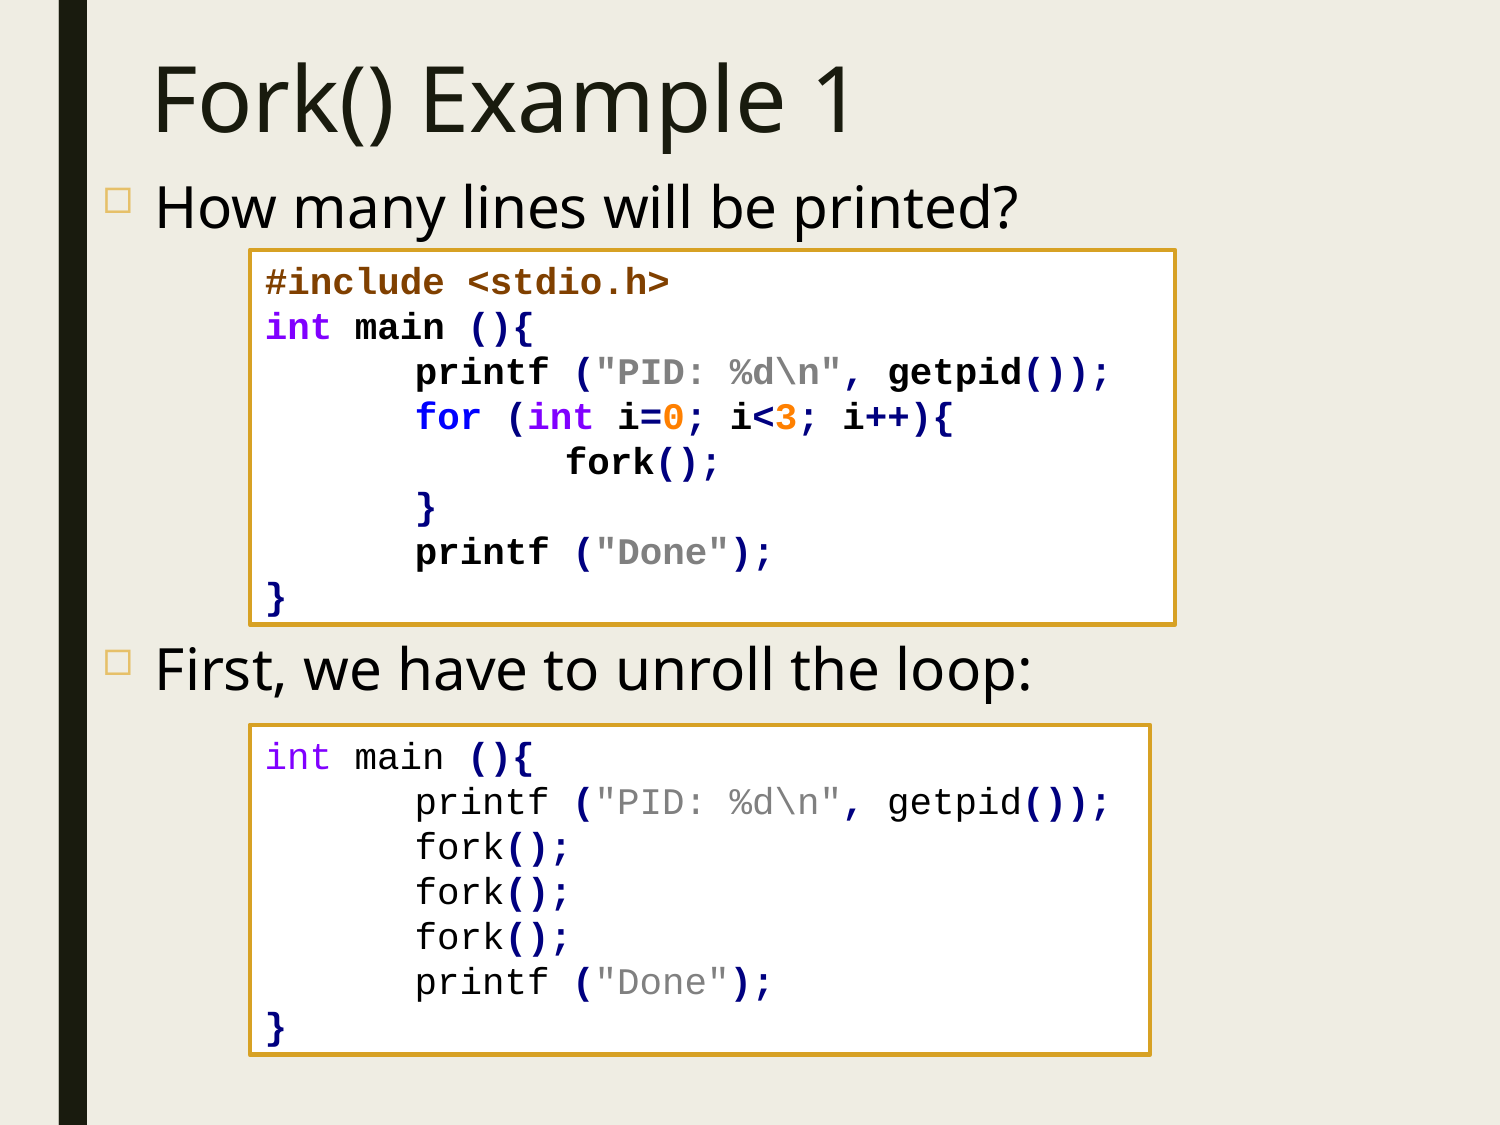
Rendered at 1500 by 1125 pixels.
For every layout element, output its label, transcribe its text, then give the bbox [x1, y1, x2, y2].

text_box int main (){ printf ("PID: %d\n", getpid()); fork(); fork(); fork(); printf ("Done"); } [249, 724, 1150, 1055]
title Fork() Example 1 [135, 47, 1373, 162]
text_box How many lines will be printed? First, we have to unroll the loop: [87, 162, 1488, 288]
text_box #include <stdio.h> int main (){ printf ("PID: %d\n", getpid()); for (int i=0; i<3; i++){ fork(); } printf ("Done"); } [249, 249, 1175, 625]
